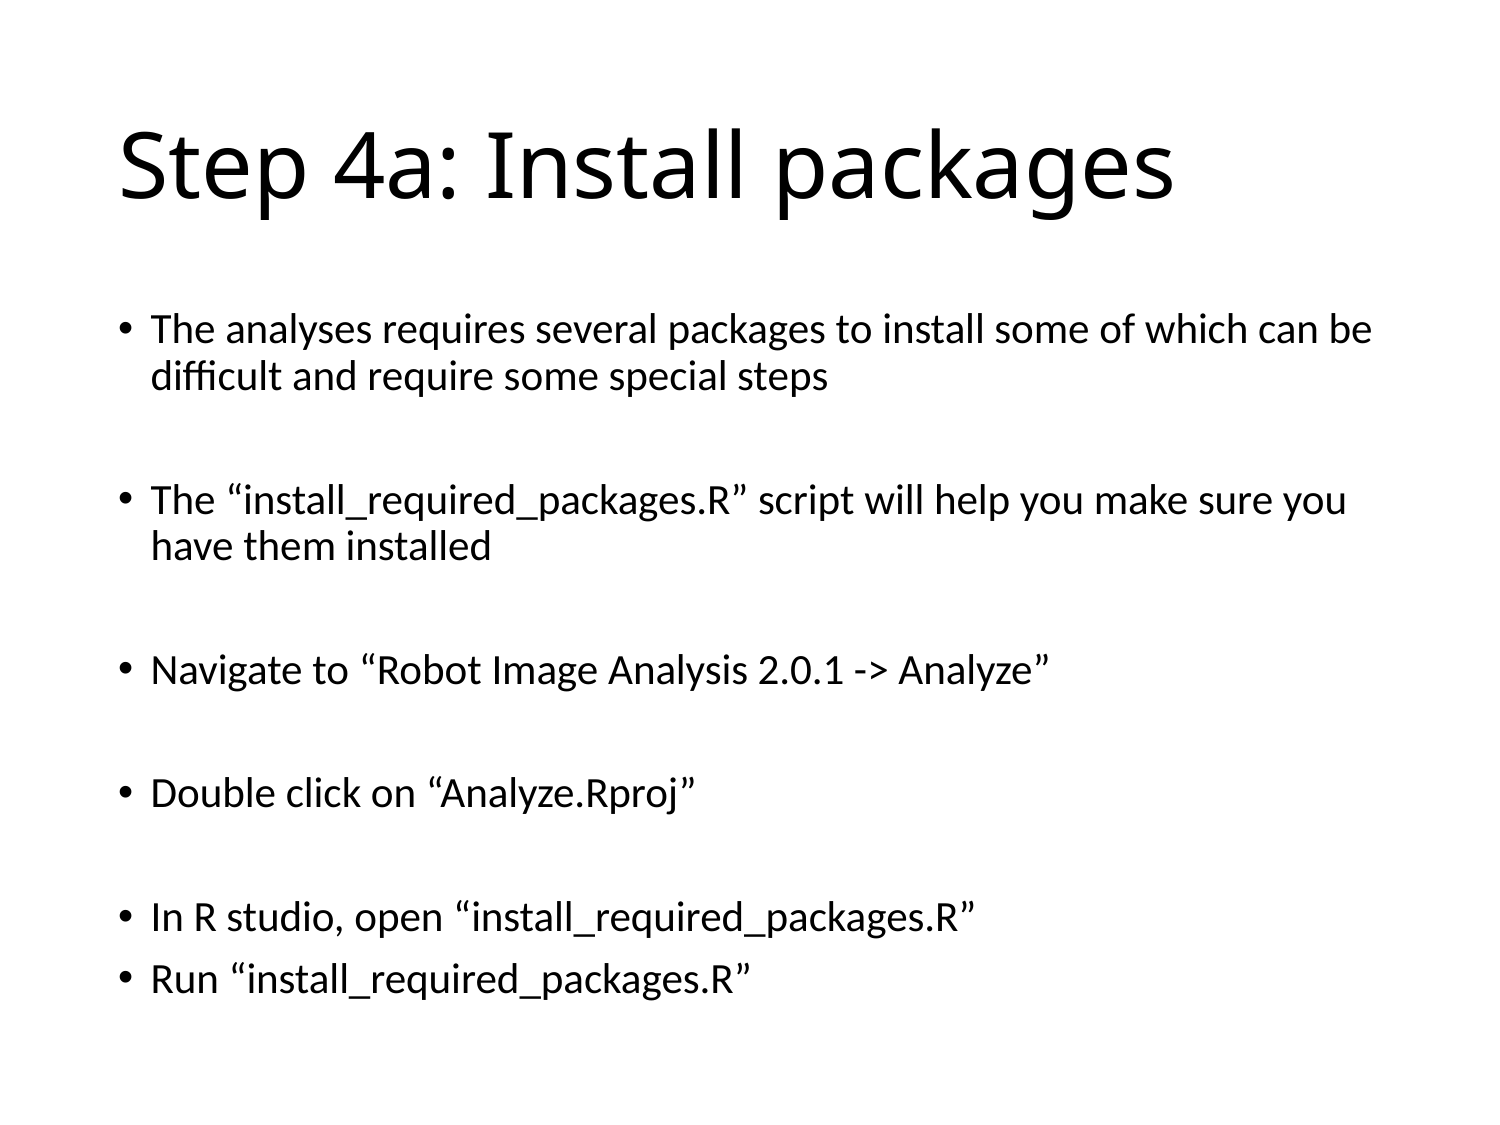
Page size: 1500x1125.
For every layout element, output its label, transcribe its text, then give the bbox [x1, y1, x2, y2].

list The analyses requires several packages to install some of which can be difficult and require some special steps The “install_required_packages.R” script will help you make sure you have them installed Navigate to “Robot Image Analysis 2.0.1 -> Analyze” Double click on “Analyze.Rproj” In R studio, open “install_required_packages.R” Run “install_required_packages.R” [103, 299, 1397, 1014]
title Step 4a: Install packages [103, 59, 1397, 278]
